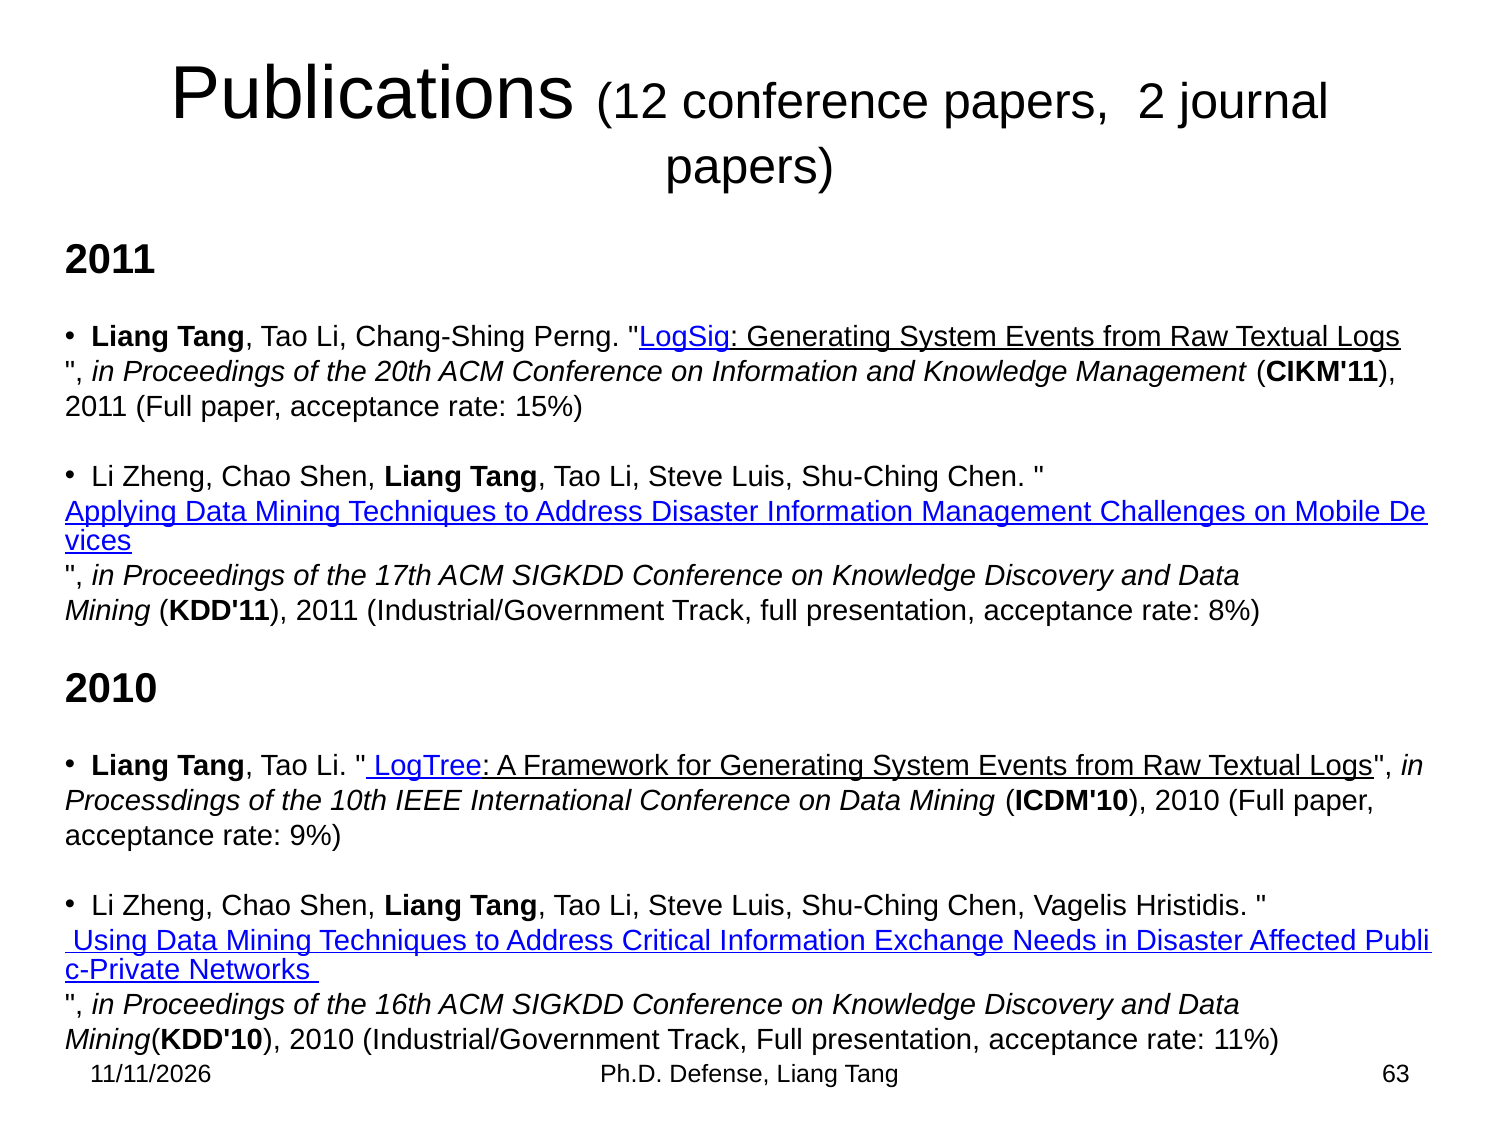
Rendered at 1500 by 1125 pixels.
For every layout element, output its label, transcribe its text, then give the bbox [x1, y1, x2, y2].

slide_number 63 [1074, 1042, 1425, 1103]
title Publications (12 conference papers, 2 journal papers) [75, 24, 1425, 213]
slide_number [75, 1042, 425, 1103]
footer Ph.D. Defense, Liang Tang [512, 1042, 988, 1103]
text_box 2011 Liang Tang, Tao Li, Chang-Shing Perng. "LogSig: Generating System Events from Raw Textual Logs", in Proceedings of the 20th ACM Conference on Information and Knowledge Management (CIKM'11), 2011 (Full paper, acceptance rate: 15%) Li Zheng, Chao Shen, Liang Tang, Tao Li, Steve Luis, Shu-Ching Chen. "Applying Data Mining Techniques to Address Disaster Information Management Challenges on Mobile Devices", in Proceedings of the 17th ACM SIGKDD Conference on Knowledge Discovery and Data Mining (KDD'11), 2011 (Industrial/Government Track, full presentation, acceptance rate: 8%) 2010 Liang Tang, Tao Li. " LogTree: A Framework for Generating System Events from Raw Textual Logs", in Processdings of the 10th IEEE International Conference on Data Mining (ICDM'10), 2010 (Full paper, acceptance rate: 9%) Li Zheng, Chao Shen, Liang Tang, Tao Li, Steve Luis, Shu-Ching Chen, Vagelis Hristidis. " Using Data Mining Techniques to Address Critical Information Exchange Needs in Disaster Affected Public-Private Networks ", in Proceedings of the 16th ACM SIGKDD Conference on Knowledge Discovery and Data Mining(KDD'10), 2010 (Industrial/Government Track, Full presentation, acceptance rate: 11%) [50, 224, 1450, 1039]
